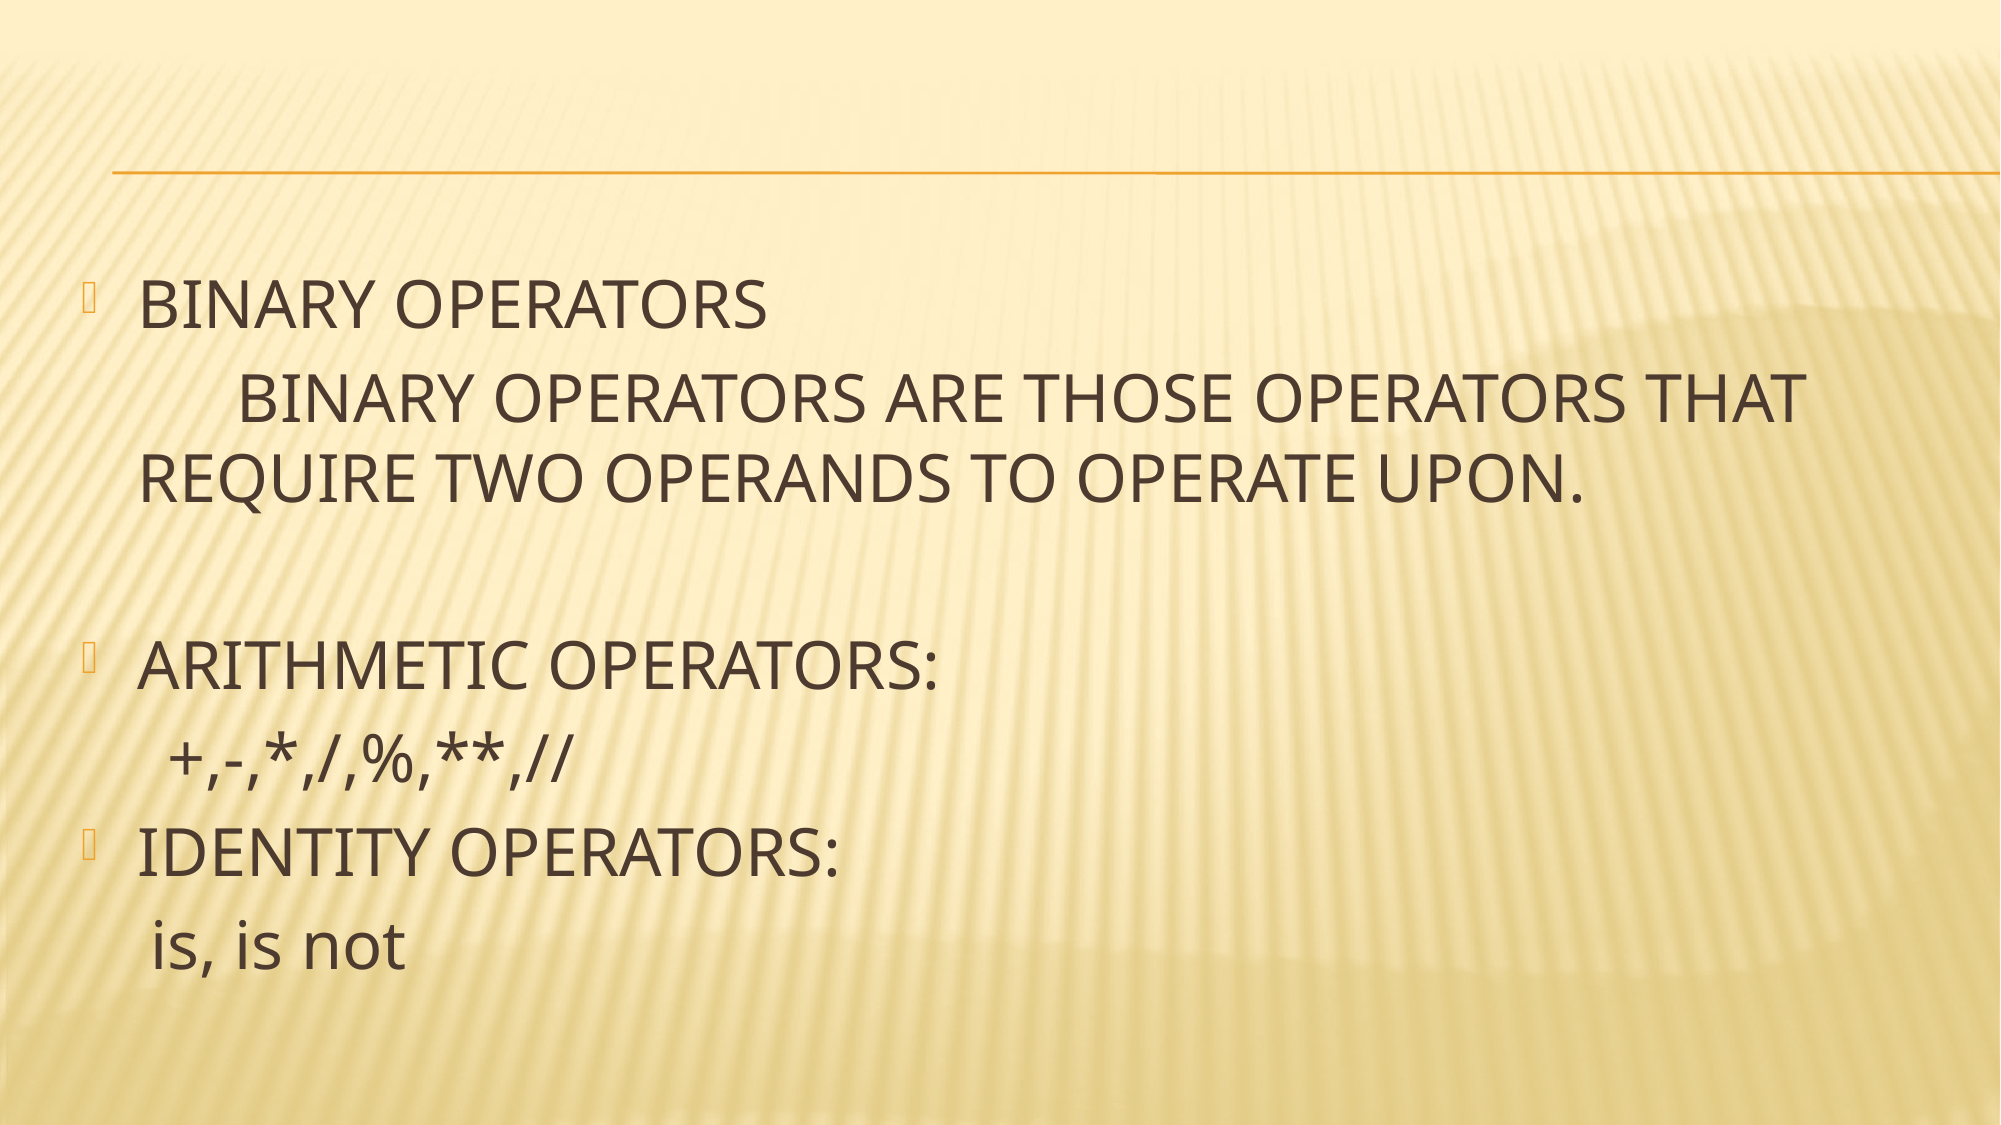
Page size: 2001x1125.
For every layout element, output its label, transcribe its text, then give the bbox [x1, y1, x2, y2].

list BINARY OPERATORS BINARY OPERATORS ARE THOSE OPERATORS THAT REQUIRE TWO OPERANDS TO OPERATE UPON. ARITHMETIC OPERATORS: +,-,*,/,%,**,// IDENTITY OPERATORS: is, is not [66, 254, 1967, 998]
